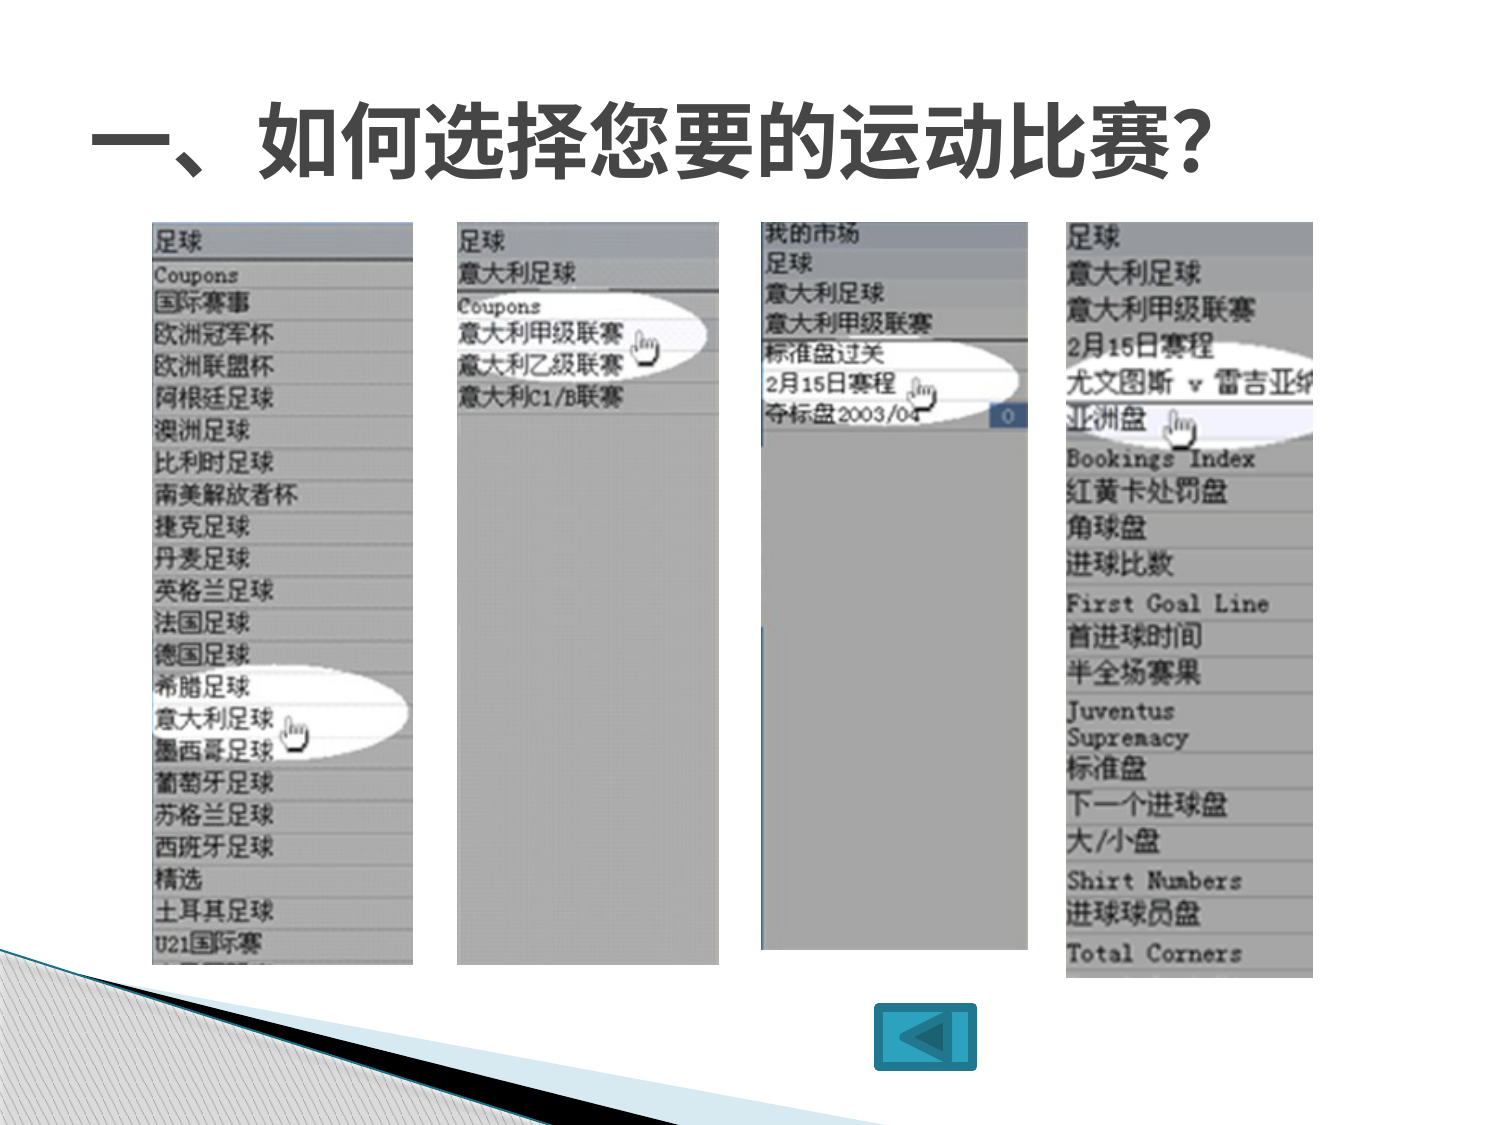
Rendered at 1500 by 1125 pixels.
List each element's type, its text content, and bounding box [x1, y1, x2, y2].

title 一、如何选择您要的运动比赛？ [75, 45, 1425, 233]
picture [761, 222, 1028, 950]
text_box [874, 1003, 977, 1071]
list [152, 222, 413, 966]
picture [456, 222, 720, 966]
picture [1066, 222, 1313, 978]
